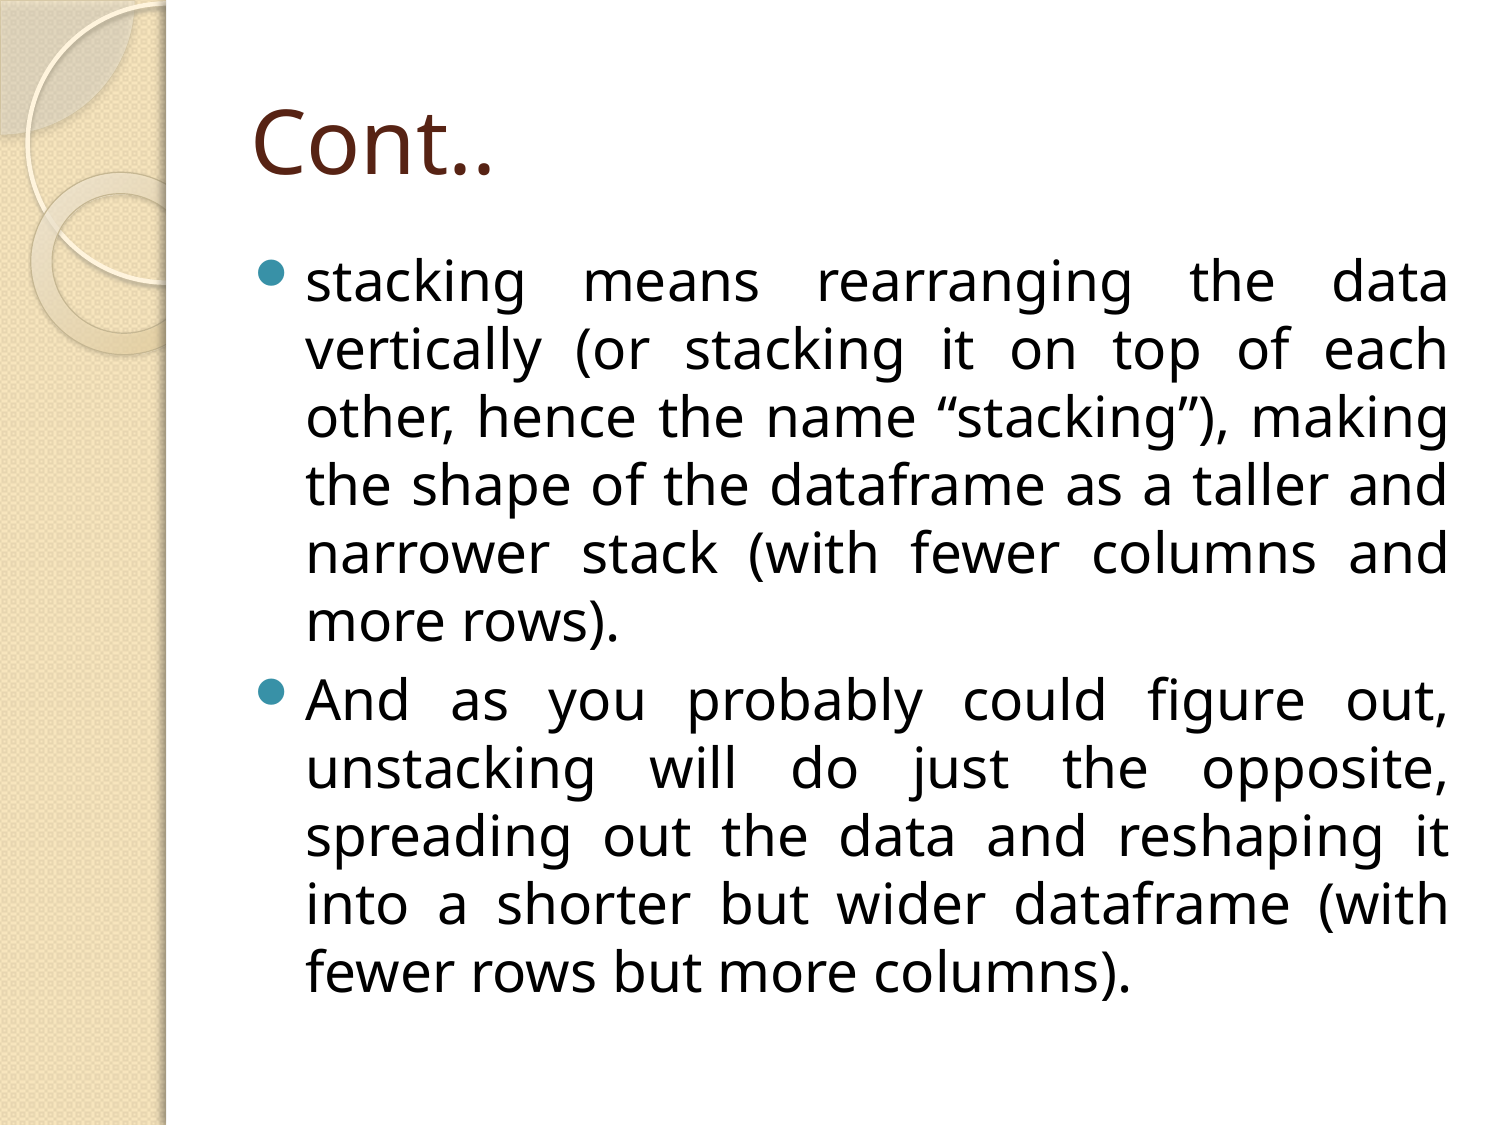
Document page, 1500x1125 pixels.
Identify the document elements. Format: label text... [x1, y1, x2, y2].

title Cont.. [235, 45, 1466, 233]
list stacking means rearranging the data vertically (or stacking it on top of each other, hence the name “stacking”), making the shape of the dataframe as a taller and narrower stack (with fewer columns and more rows). And as you probably could figure out, unstacking will do just the opposite, spreading out the data and reshaping it into a shorter but wider dataframe (with fewer rows but more columns). [235, 237, 1466, 1025]
